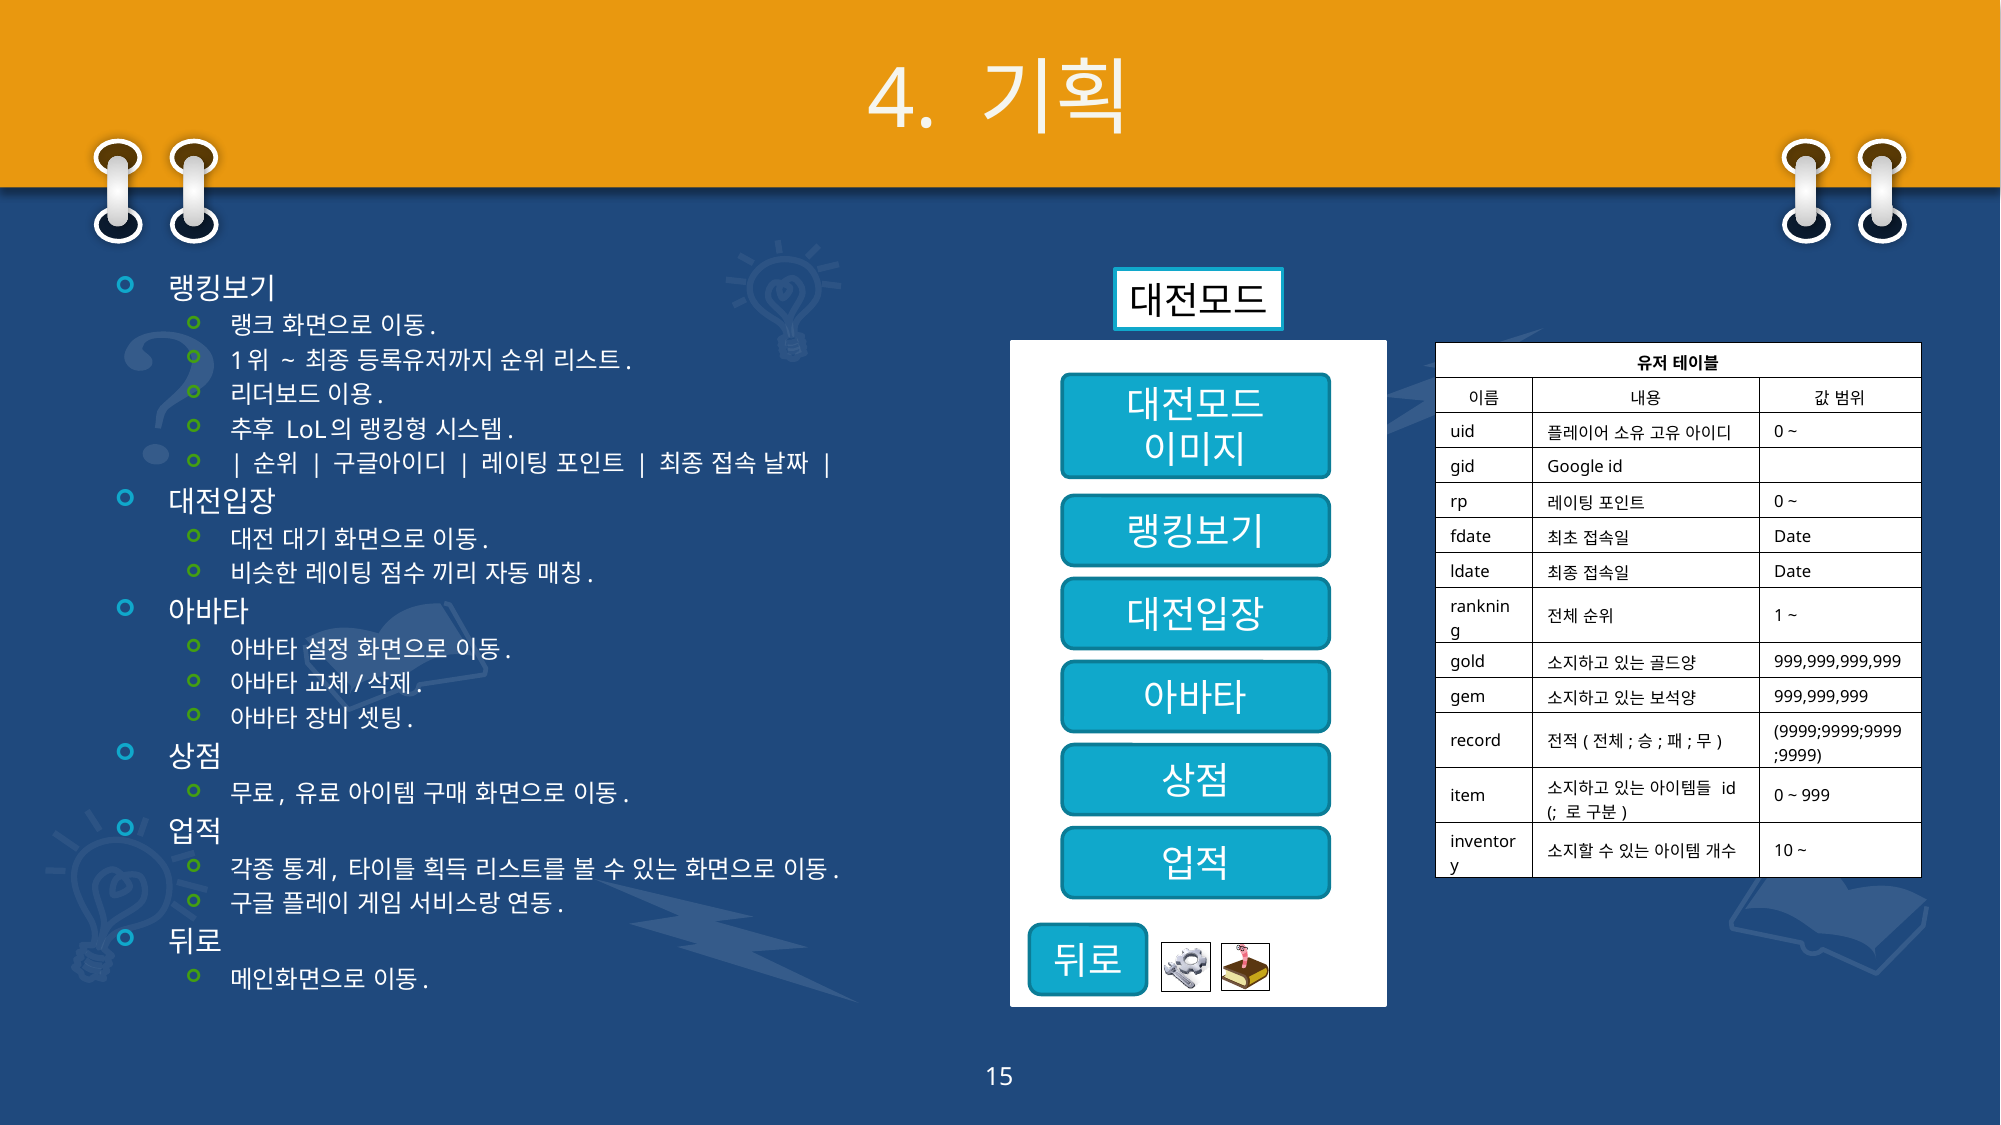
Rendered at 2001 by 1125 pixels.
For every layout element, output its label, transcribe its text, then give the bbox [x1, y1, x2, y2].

text_box 아바타 [1060, 659, 1332, 734]
text_box 대전모드 [1113, 267, 1284, 331]
table_cell 10 ~ [1760, 823, 1921, 877]
table_cell gold [1436, 643, 1532, 677]
table_cell uid [1436, 413, 1532, 447]
table_cell rankning [1436, 588, 1532, 642]
text_box 랭킹보기 [1060, 493, 1332, 568]
table_cell gid [1436, 448, 1532, 482]
picture [1160, 942, 1210, 991]
table_cell 999,999,999,999 [1760, 643, 1921, 677]
table_cell 0 ~ [1760, 413, 1921, 447]
title 4. 기획 [99, 0, 1900, 188]
table_cell Date [1760, 518, 1921, 552]
text_box [1010, 340, 1387, 1007]
table_cell 0 ~ [1760, 483, 1921, 517]
table_cell item [1436, 768, 1532, 822]
table_cell 이름 [1436, 378, 1532, 412]
list 랭킹보기 랭크 화면으로 이동. 1위 ~ 최종 등록유저까지 순위 리스트. 리더보드 이용. 추후 LoL의 랭킹형 시스템. | 순위 | 구글아이디 | 레이팅 포인트 | 최종 접속 날짜 | 대전입장 대전 대기 화면으로 이동. 비슷한 레이팅 점수 끼리 자동 매칭. 아바타 아바타 설정 화면으로 이동. 아바타 교체/삭제. 아바타 장비 셋팅. 상점 무료, 유료 아이템 구매 화면으로 이동. 업적 각종 통계, 타이틀 획득 리스트를 볼 수 있는 화면으로 이동. 구글 플레이 게임 서비스랑 연동. 뒤로 메인화면으로 이동. [99, 262, 1900, 1005]
slide_number 15 [766, 1053, 1233, 1103]
table_cell 레이팅 포인트 [1533, 483, 1759, 517]
table_cell 값 범위 [1760, 378, 1921, 412]
table_cell fdate [1436, 518, 1532, 552]
table_cell 최종 접속일 [1533, 553, 1759, 587]
table_cell Date [1760, 553, 1921, 587]
table_cell 전체 순위 [1533, 588, 1759, 642]
table_cell record [1436, 713, 1532, 767]
table_header 유저 테이블 [1436, 343, 1921, 377]
table_cell 플레이어 소유 고유 아이디 [1533, 413, 1759, 447]
text_box 상점 [1060, 742, 1332, 817]
text_box 업적 [1060, 825, 1332, 900]
table_cell 전적(전체;승;패;무) [1533, 713, 1759, 767]
table_cell 1 ~ [1760, 588, 1921, 642]
table_cell rp [1436, 483, 1532, 517]
picture [1221, 943, 1269, 990]
table_cell 액티브 : 발동 시 다음턴에 한번 액티브 효과가 적용됨. 패시브 : 활성화 되면 그 다음턴 부터 효과가 지속됨. 액티브 효과를 발동 시킴과 동시에 패시브 효과도 사라짐. [1156, 943, 1272, 998]
table_cell inventory [1436, 823, 1532, 877]
table_cell 소지하고 있는 골드양 [1533, 643, 1759, 677]
text_box 대전입장 [1060, 576, 1332, 651]
table_cell 소지할 수 있는 아이템 개수 [1533, 823, 1759, 877]
table_cell 최초 접속일 [1533, 518, 1759, 552]
table_cell 소지하고 있는 보석양 [1533, 678, 1759, 712]
table_cell 0 ~ 999 [1760, 768, 1921, 822]
table_cell 내용 [1533, 378, 1759, 412]
table_cell Google id [1533, 448, 1759, 482]
table_cell 소지하고 있는 아이템들 id (; 로 구분) [1533, 768, 1759, 822]
text_box 대전모드 이미지 [1060, 372, 1332, 480]
table_cell [1760, 448, 1921, 482]
text_box 뒤로 [1027, 922, 1149, 997]
table_cell 999,999,999 [1760, 678, 1921, 712]
table_cell gem [1436, 678, 1532, 712]
table_cell (9999;9999;9999;9999) [1760, 713, 1921, 767]
table_cell ldate [1436, 553, 1532, 587]
